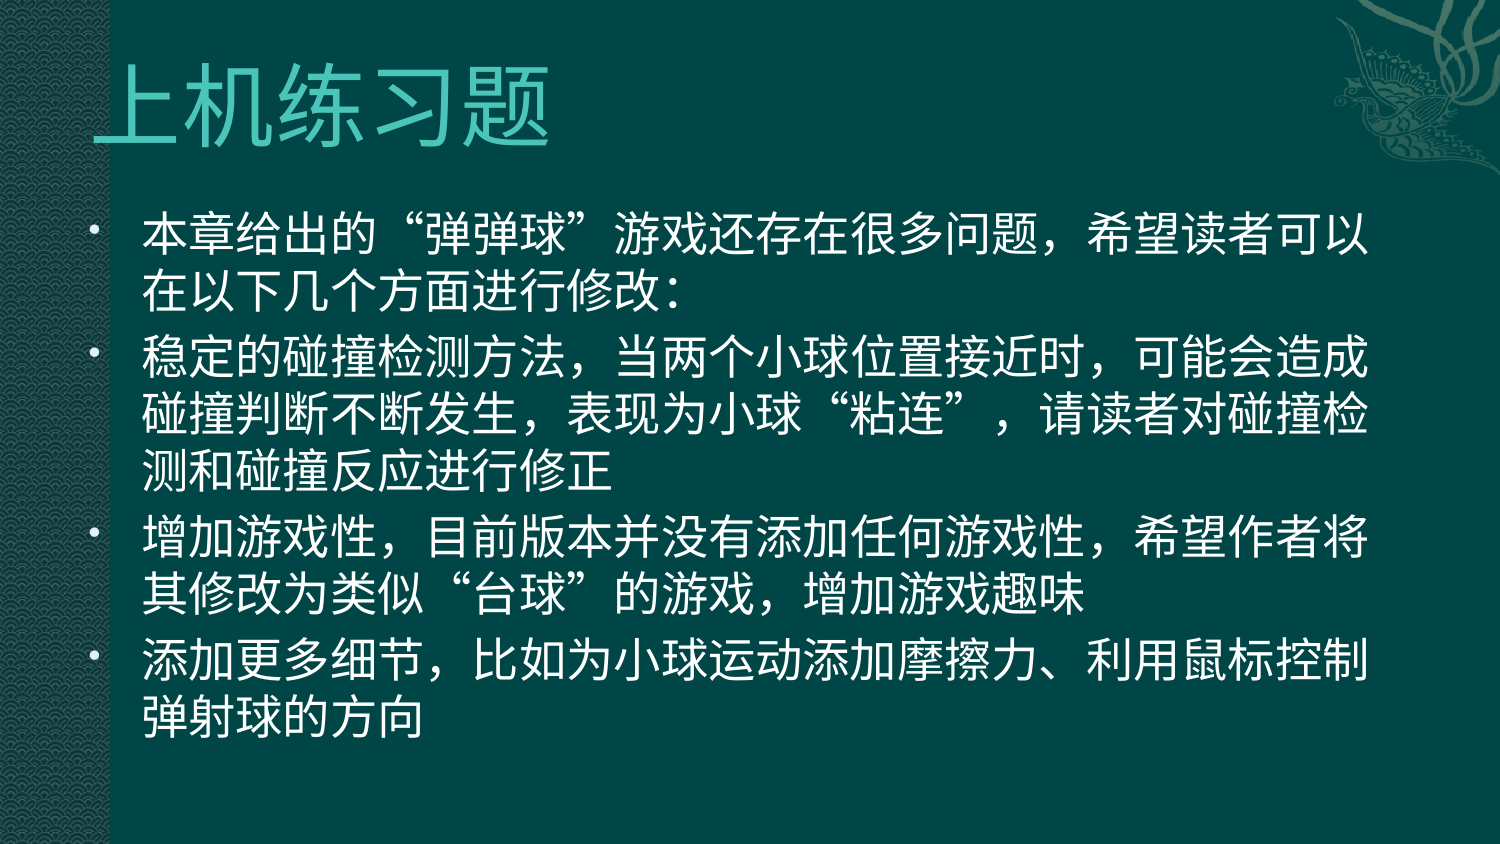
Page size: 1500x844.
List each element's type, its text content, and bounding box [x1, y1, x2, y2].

title 上机练习题 [75, 33, 1351, 175]
picture [0, 0, 110, 844]
list 本章给出的“弹弹球”游戏还存在很多问题，希望读者可以在以下几个方面进行修改： 稳定的碰撞检测方法，当两个小球位置接近时，可能会造成碰撞判断不断发生，表现为小球“粘连”，请读者对碰撞检测和碰撞反应进行修正 增加游戏性，目前版本并没有添加任何游戏性，希望作者将其修改为类似“台球”的游戏，增加游戏趣味 添加更多细节，比如为小球运动添加摩擦力、利用鼠标控制弹射球的方向 [75, 196, 1425, 754]
